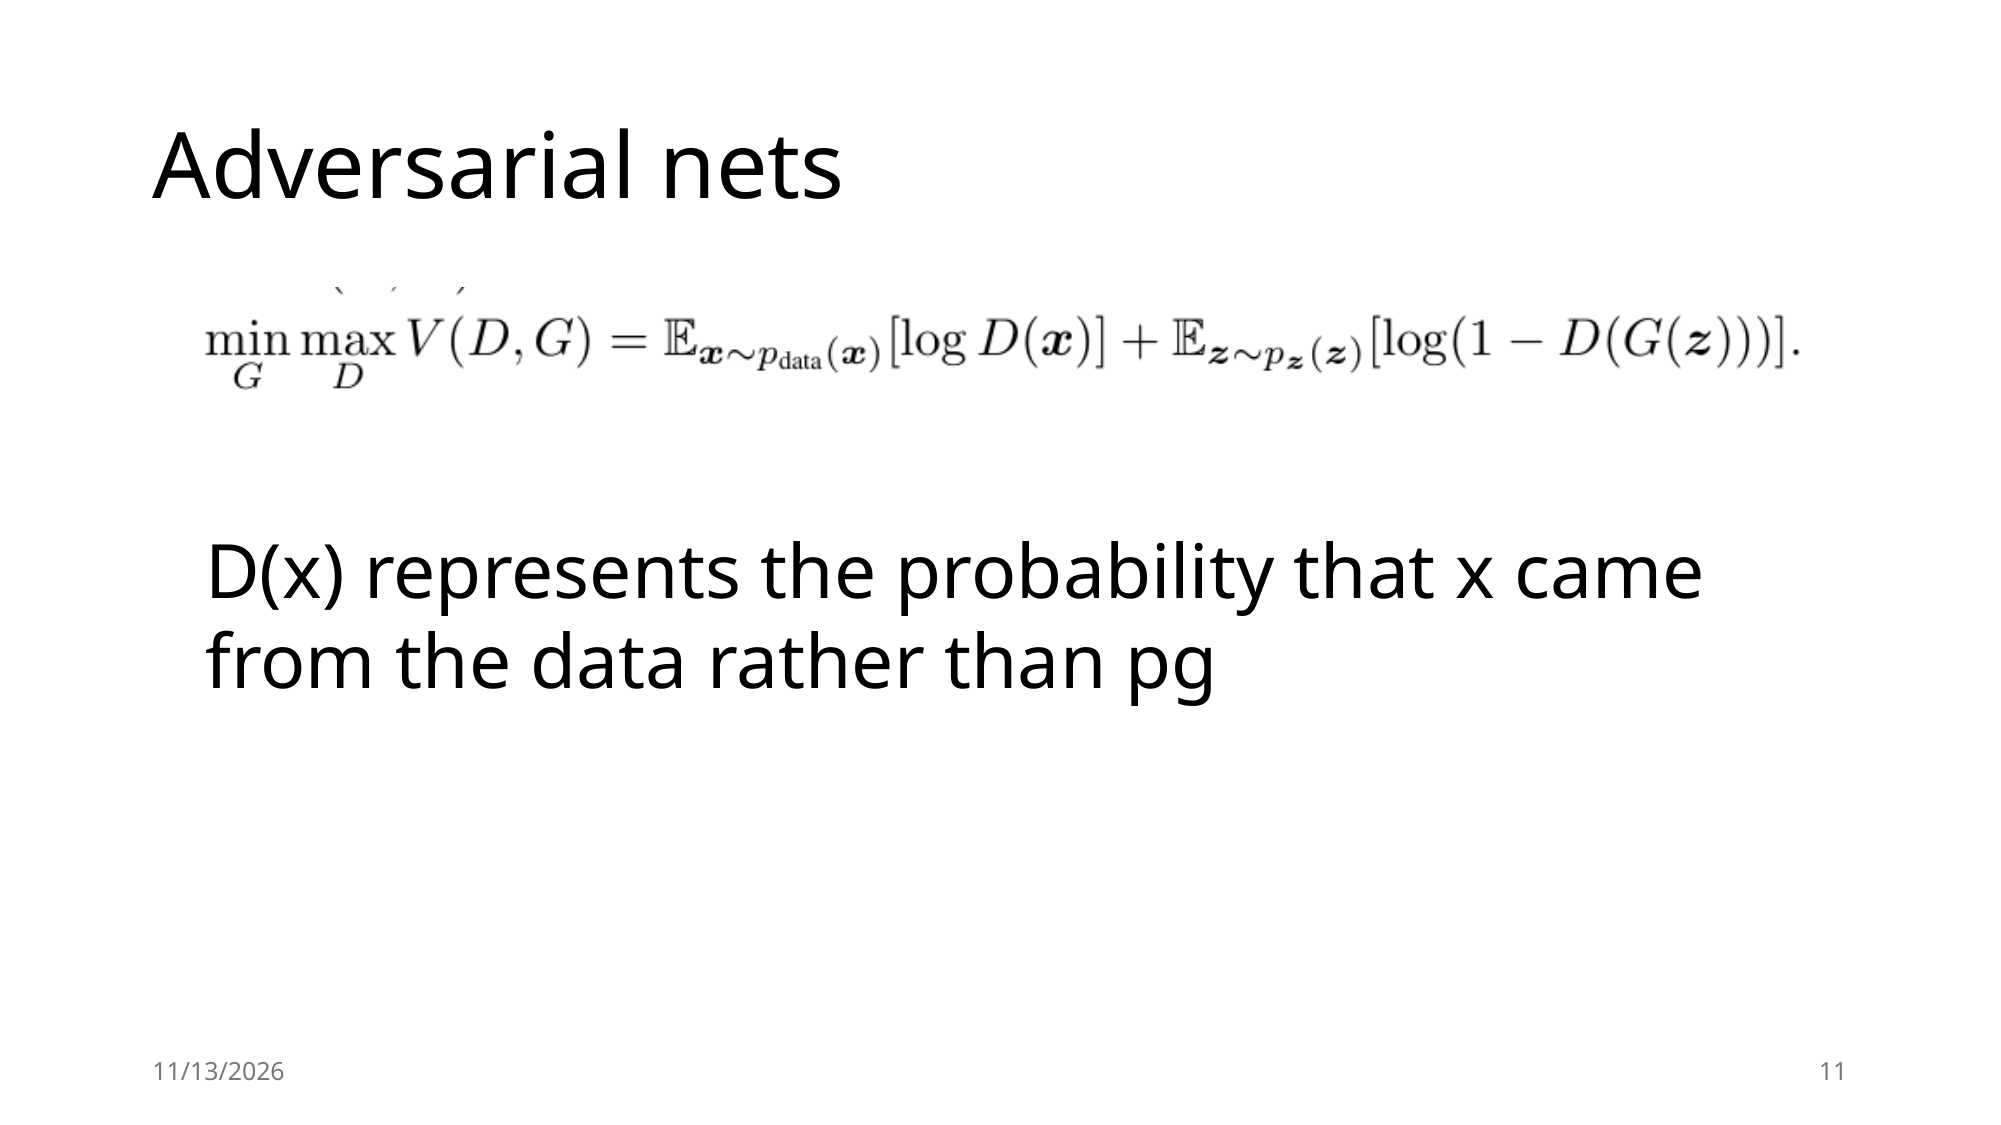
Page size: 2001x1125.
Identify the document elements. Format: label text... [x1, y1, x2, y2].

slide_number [137, 1042, 588, 1103]
slide_number 11 [1412, 1042, 1863, 1103]
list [190, 287, 1810, 413]
text_box D(x) represents the probability that x came from the data rather than pg [190, 515, 1742, 711]
title Adversarial nets [137, 59, 1863, 278]
